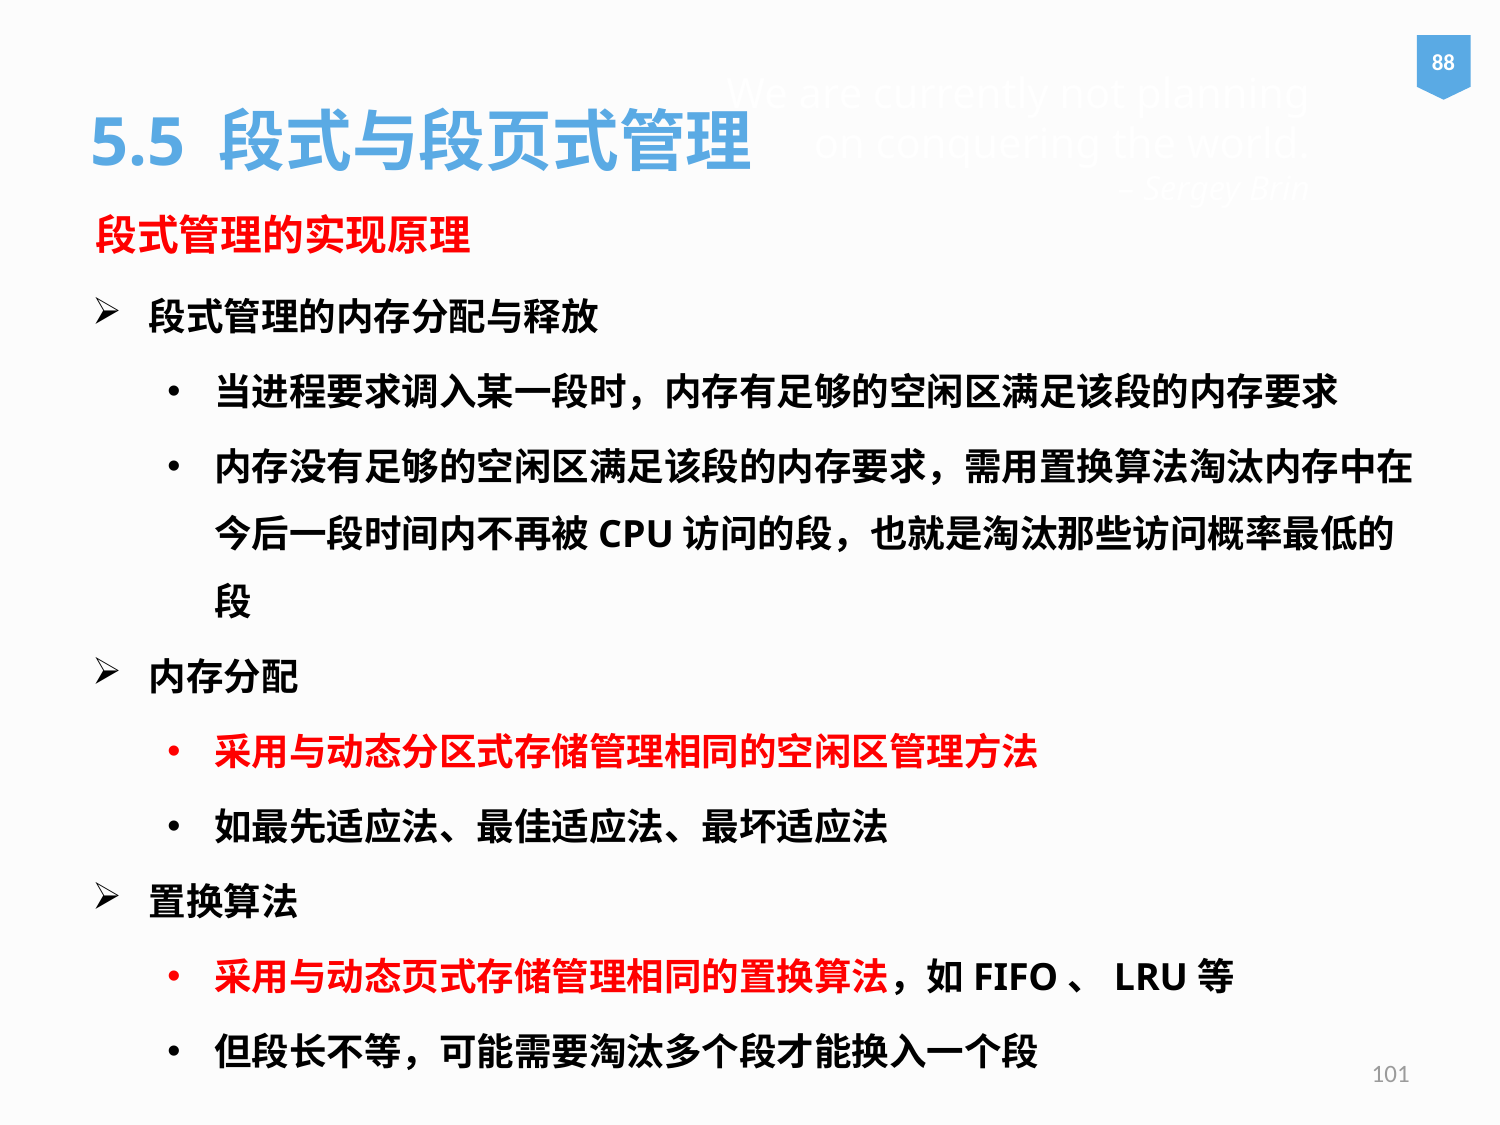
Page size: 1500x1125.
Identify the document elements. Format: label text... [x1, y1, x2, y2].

slide_number 101 [1074, 1042, 1425, 1103]
text_box 段式管理的内存分配与释放 当进程要求调入某一段时，内存有足够的空闲区满足该段的内存要求 内存没有足够的空闲区满足该段的内存要求，需用置换算法淘汰内存中在今后一段时间内不再被CPU访问的段，也就是淘汰那些访问概率最低的段 内存分配 采用与动态分区式存储管理相同的空闲区管理方法 如最先适应法、最佳适应法、最坏适应法 置换算法 采用与动态页式存储管理相同的置换算法，如FIFO、LRU等 但段长不等，可能需要淘汰多个段才能换入一个段 [77, 262, 1444, 1095]
text_box 5.5 段式与段页式管理 [74, 45, 1425, 233]
text_box 88 [1414, 33, 1473, 102]
text_box 段式管理的实现原理 [80, 176, 1392, 262]
